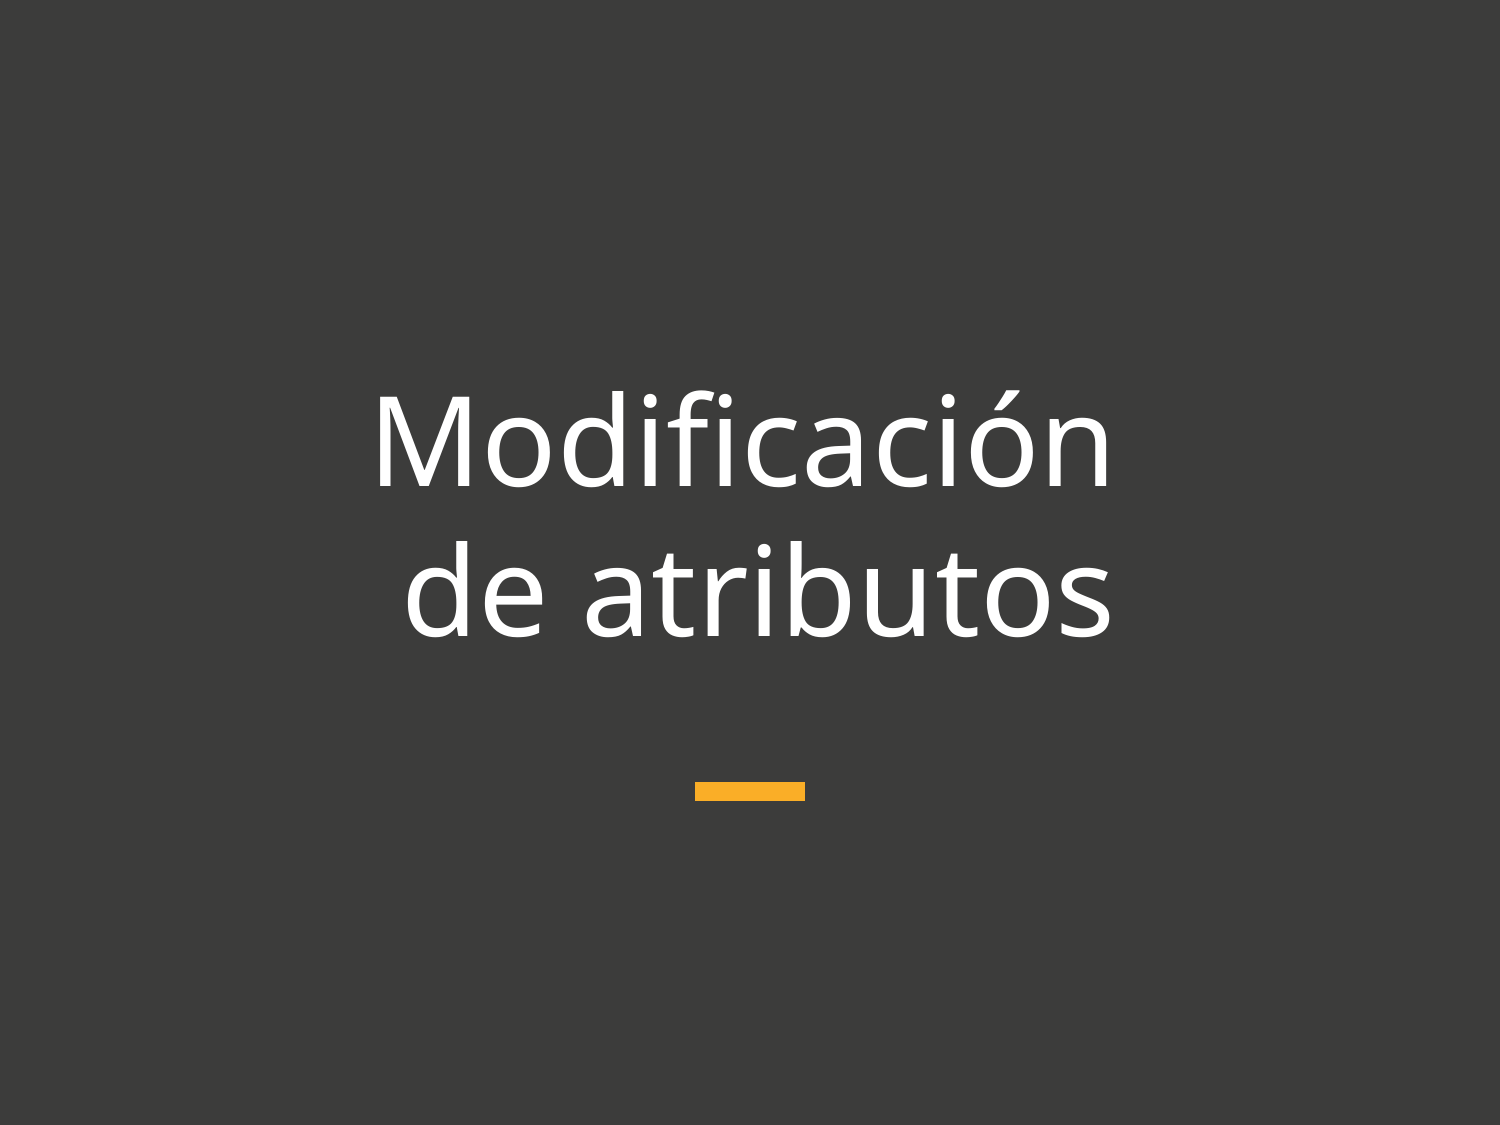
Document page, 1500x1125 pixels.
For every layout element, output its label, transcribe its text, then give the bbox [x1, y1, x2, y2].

text_box Modificación de atributos [89, 109, 1430, 915]
